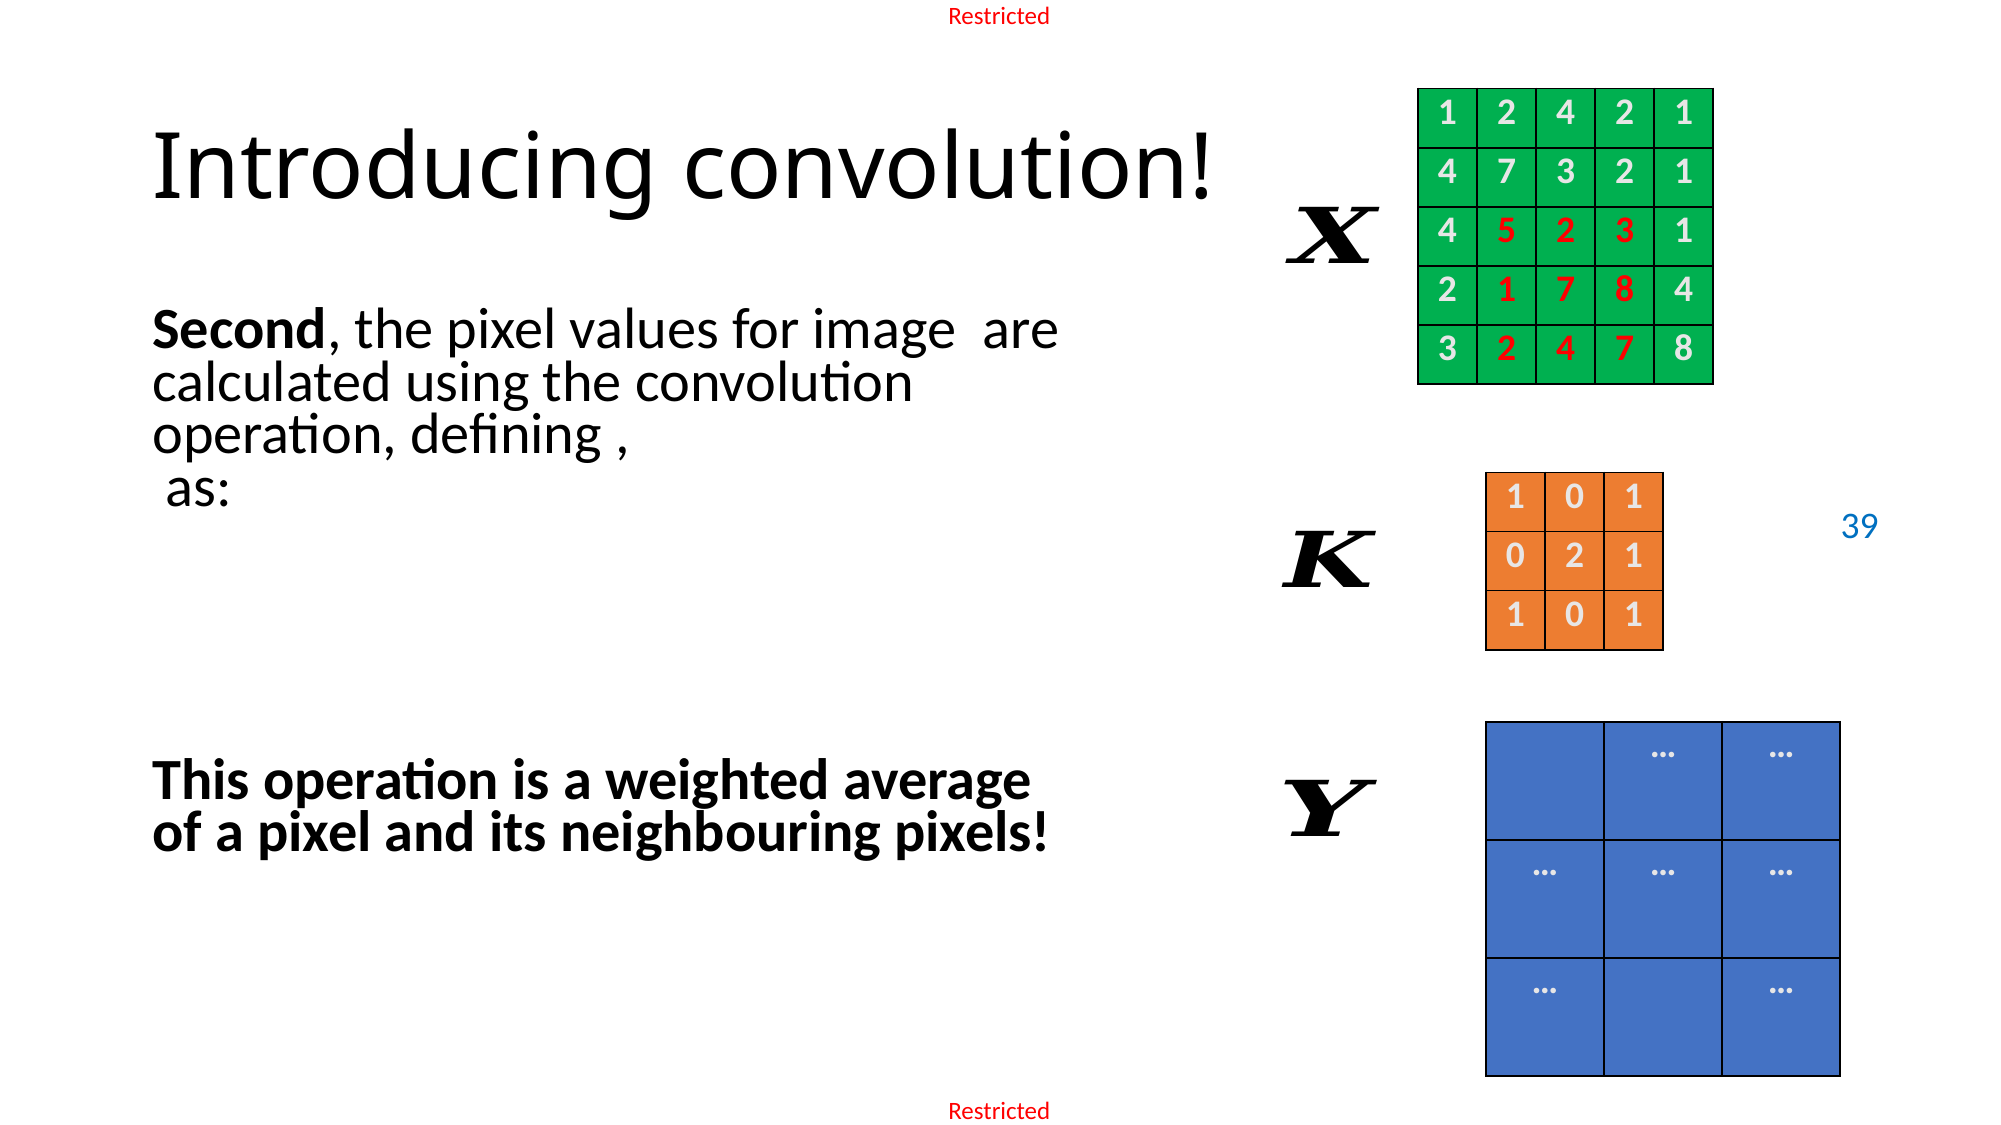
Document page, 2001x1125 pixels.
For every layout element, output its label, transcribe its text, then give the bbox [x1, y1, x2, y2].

table_cell 1 [1478, 267, 1535, 324]
table_cell 2 [1419, 267, 1476, 324]
table_cell 7 [1537, 267, 1594, 324]
table_header 1 [1419, 89, 1476, 147]
table_header 1 [1487, 473, 1544, 531]
table_cell 2 [1596, 149, 1653, 206]
table_header 0 [1546, 473, 1603, 531]
table_cell 1 [1655, 149, 1712, 206]
table_header 4 [1537, 89, 1594, 147]
table_header 1 [1655, 89, 1712, 147]
table_cell 4 [1419, 208, 1476, 265]
table_cell 2 [1546, 532, 1603, 590]
table_cell 5 [1478, 208, 1535, 265]
table_cell 1 [1605, 532, 1662, 590]
table_cell 7 [1478, 149, 1535, 206]
table_cell 3 [1537, 149, 1594, 206]
table_cell 8 [1596, 267, 1653, 324]
table_cell 3 [1419, 326, 1476, 383]
title Introducing convolution! [137, 59, 1863, 278]
table_cell 4 [1655, 267, 1712, 324]
table_header 2 [1478, 89, 1535, 147]
table_cell 3 [1596, 208, 1653, 265]
table_header 2 [1596, 89, 1653, 147]
table_cell 2 [1537, 208, 1594, 265]
table_header 1 [1605, 473, 1662, 531]
table_cell 2 [1478, 326, 1535, 383]
table_cell 0 [1487, 532, 1544, 590]
table_cell 1 [1487, 591, 1544, 649]
table_cell 1 [1655, 208, 1712, 265]
table_cell 4 [1419, 149, 1476, 206]
table_cell 7 [1596, 326, 1653, 383]
table_cell 0 [1546, 591, 1603, 649]
table_cell 4 [1537, 326, 1594, 383]
table_cell 1 [1605, 591, 1662, 649]
table_cell 8 [1655, 326, 1712, 383]
